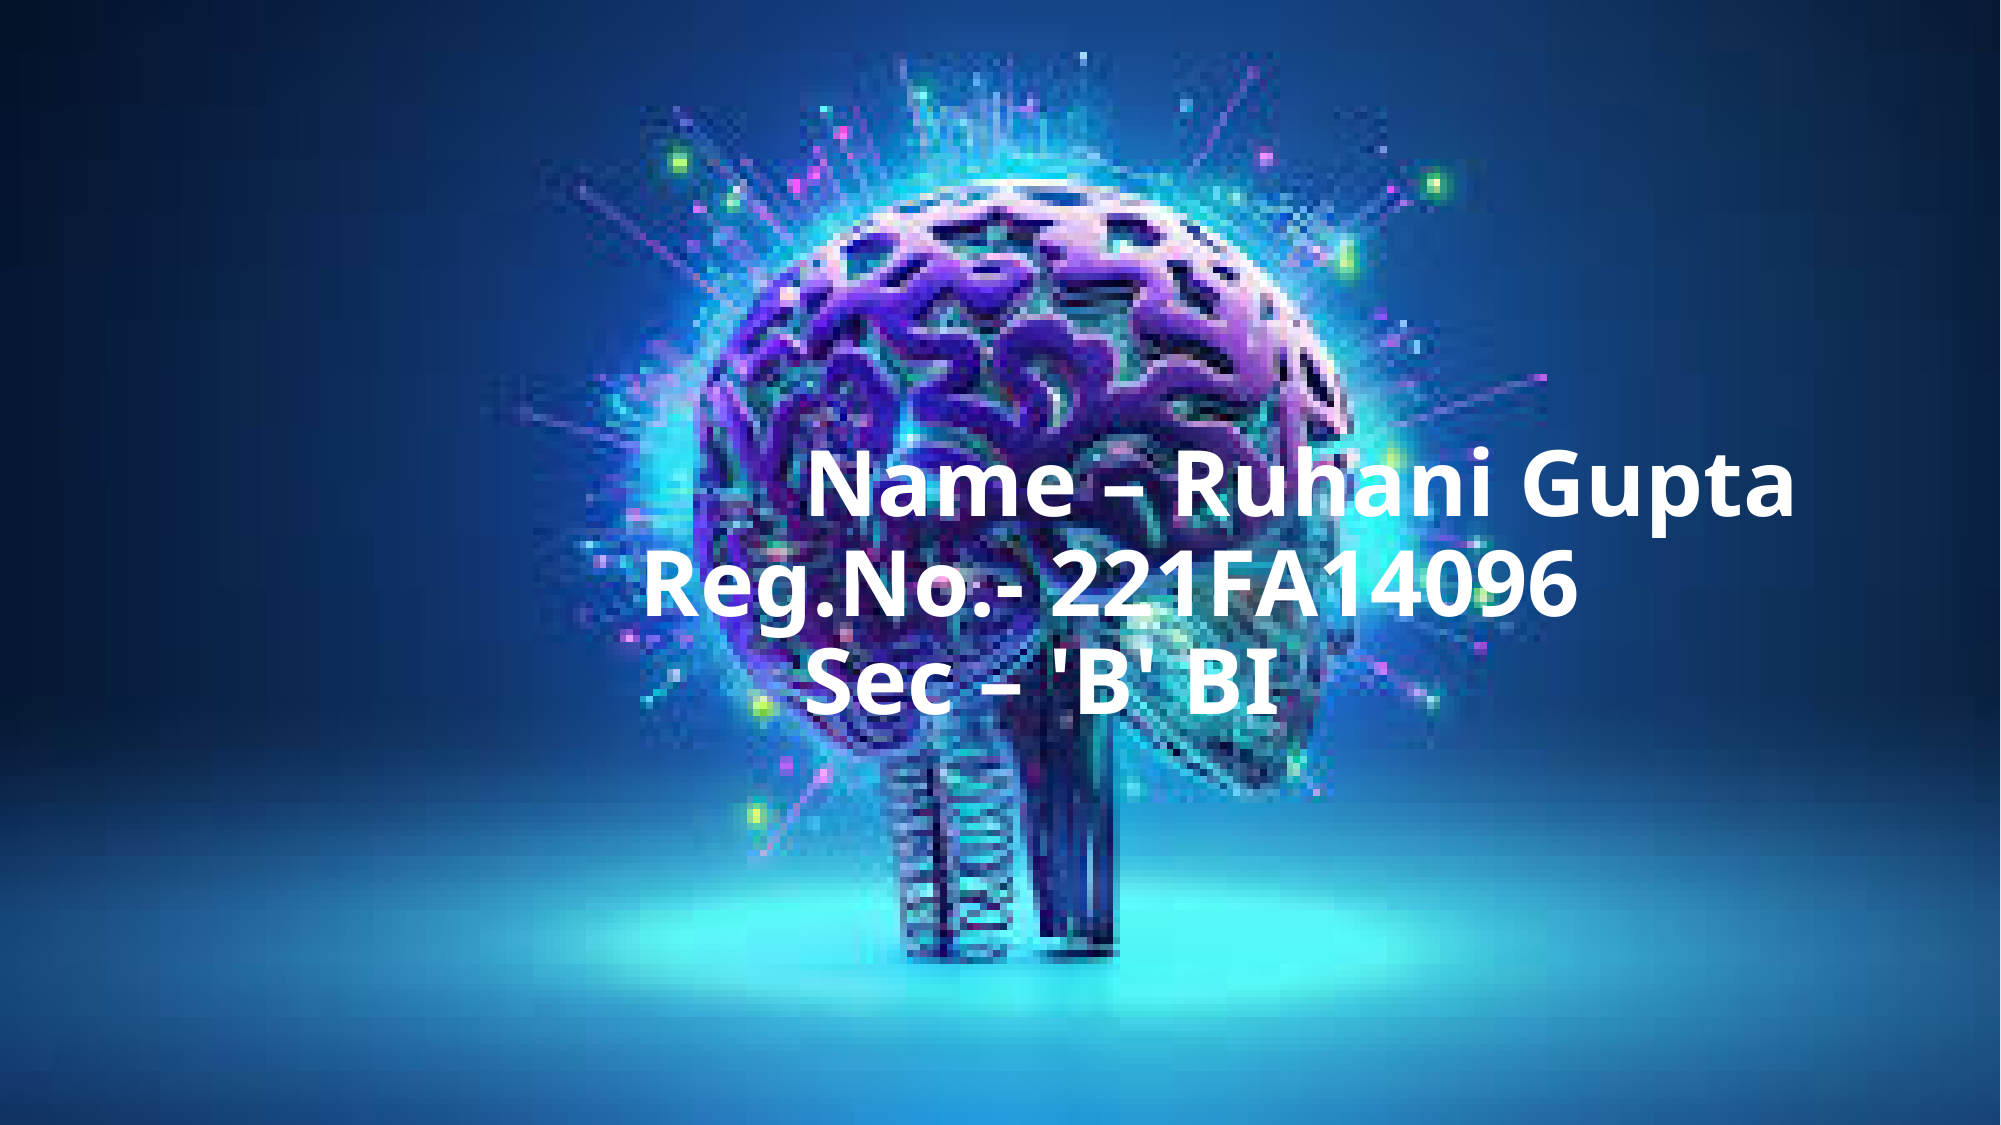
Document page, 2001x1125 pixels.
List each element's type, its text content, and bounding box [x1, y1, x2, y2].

title Name – Ruhani Gupta Reg.No.- 221FA14096 Sec – 'B' BI [360, 226, 1861, 947]
picture [0, 0, 2001, 1125]
